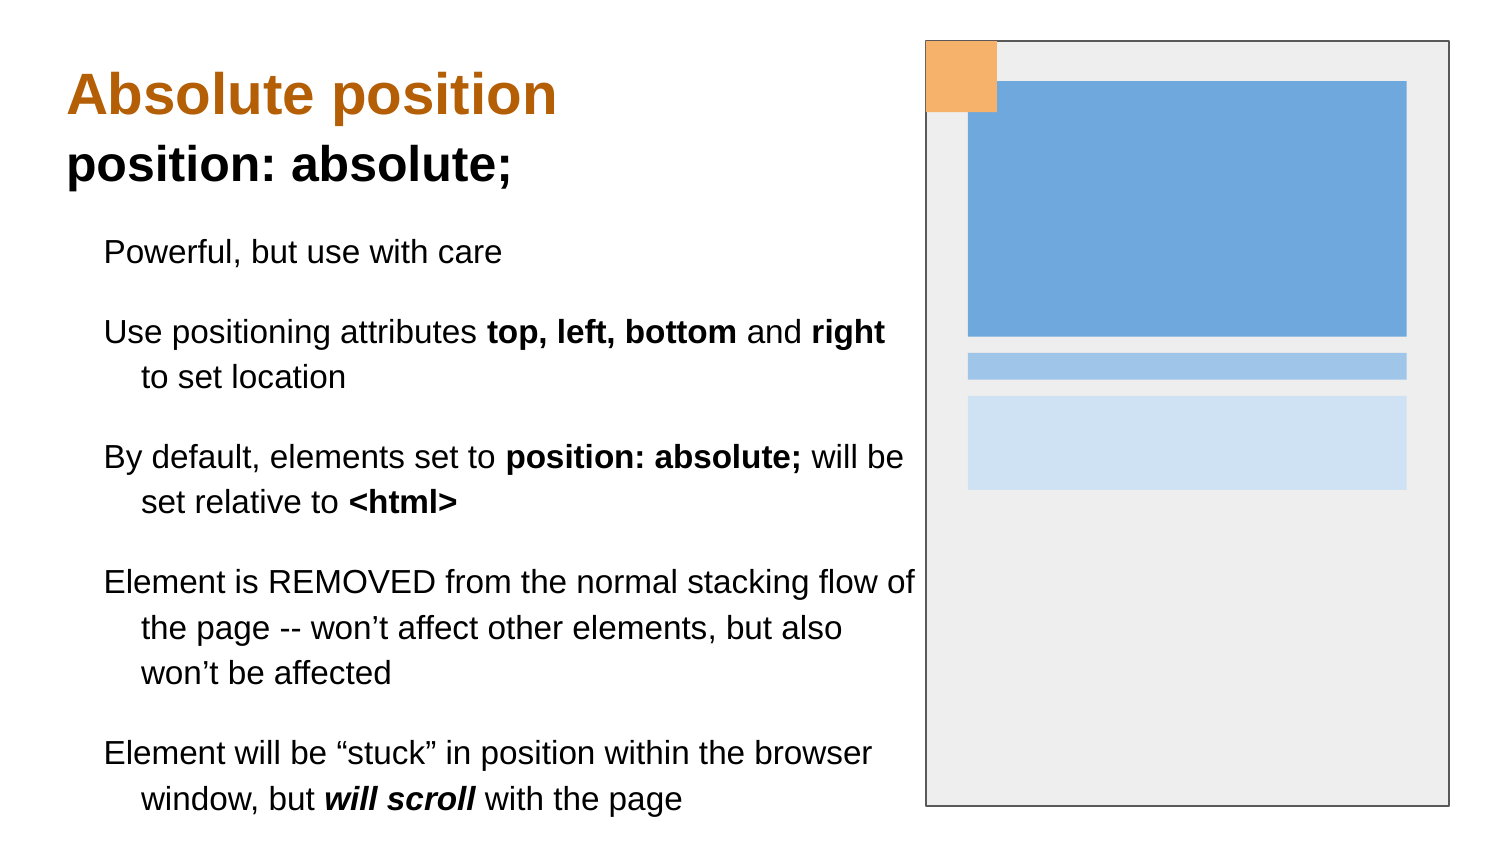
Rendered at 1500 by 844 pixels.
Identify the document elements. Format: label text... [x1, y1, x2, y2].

text_box [967, 395, 1407, 490]
list position: absolute; Powerful, but use with care Use positioning attributes top, left, bottom and right to set location By default, elements set to position: absolute; will be set relative to <html> Element is REMOVED from the normal stacking flow of the page -- won’t affect other elements, but also won’t be affected Element will be “stuck” in position within the browser window, but will scroll with the page [51, 107, 925, 794]
text_box [925, 41, 997, 113]
text_box [925, 41, 1449, 807]
text_box [967, 81, 1407, 337]
title Absolute position [51, 41, 925, 107]
text_box [967, 352, 1407, 380]
